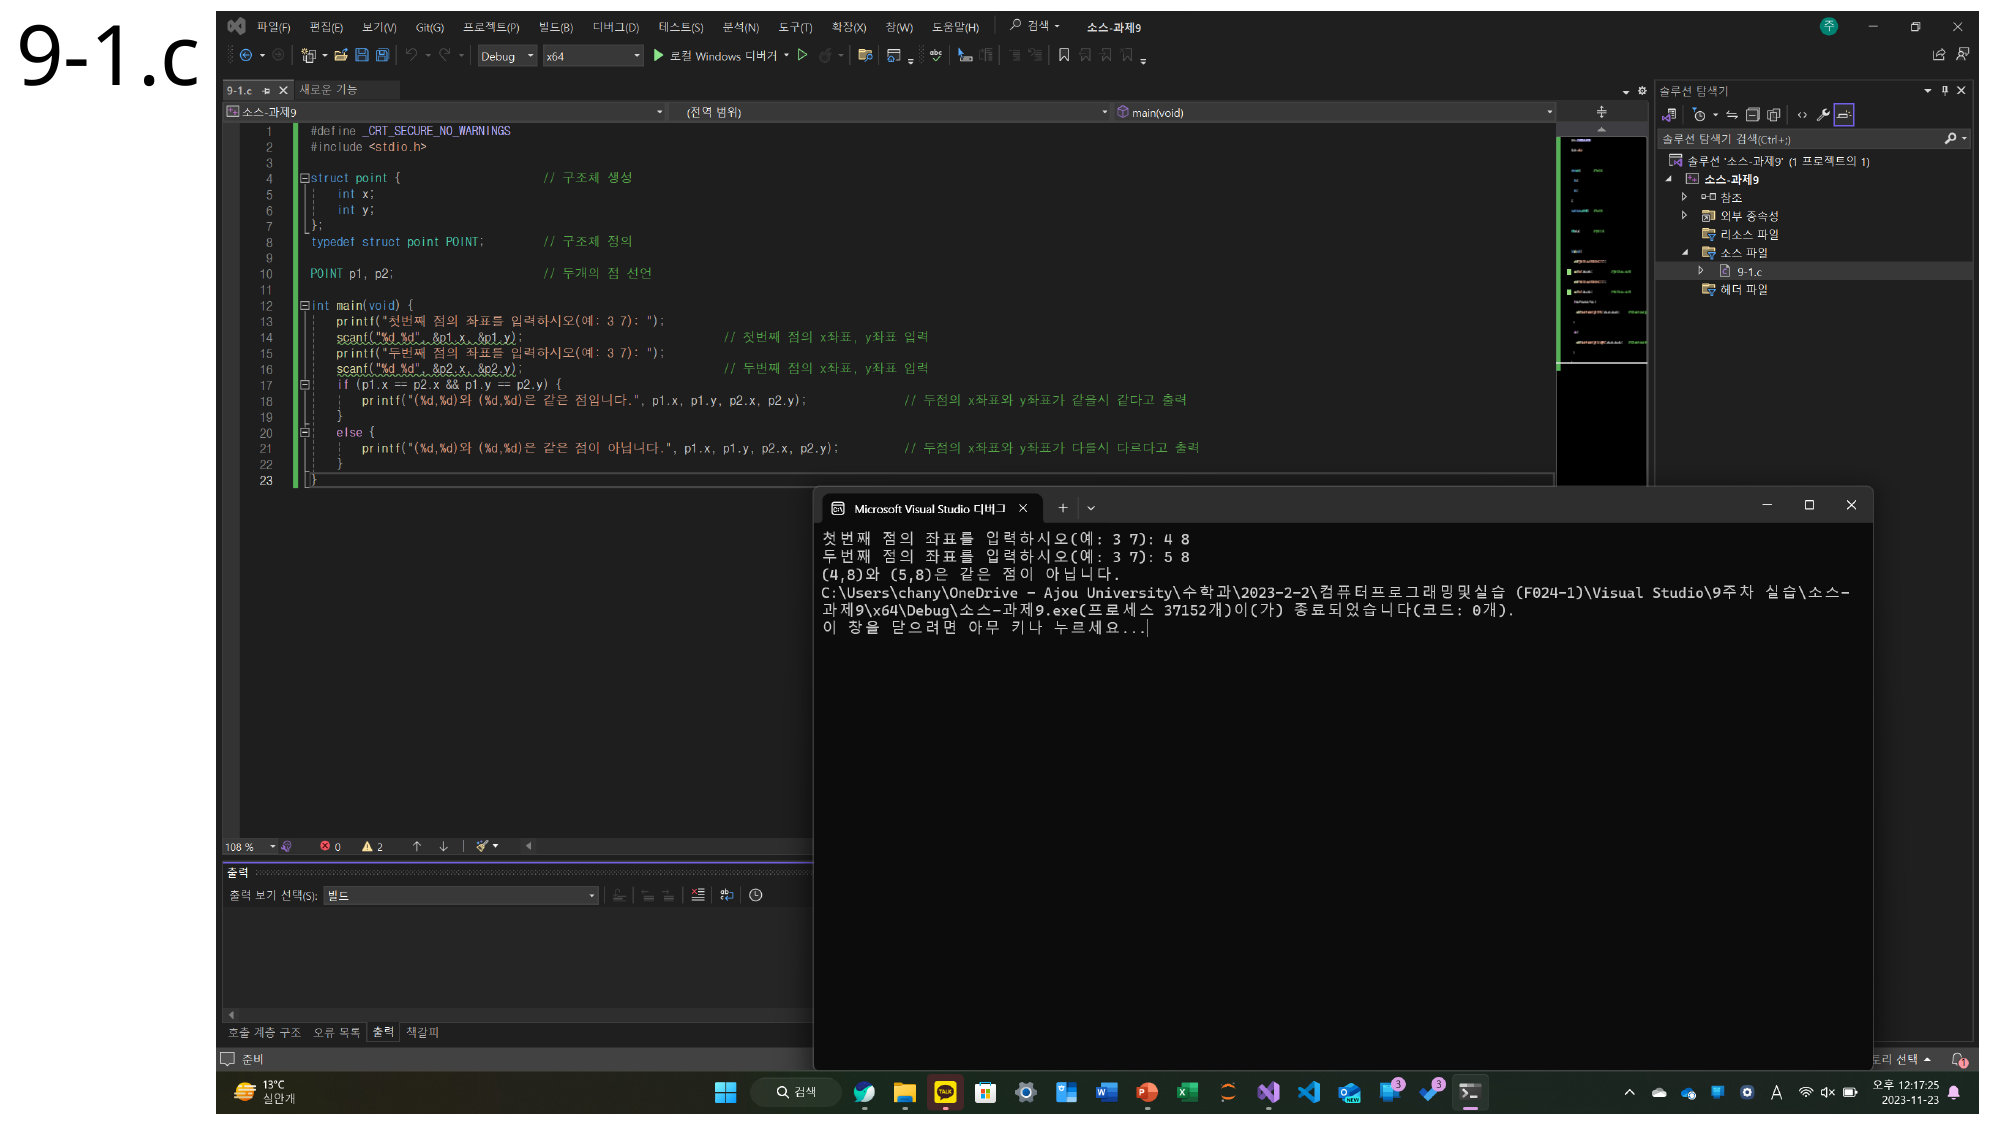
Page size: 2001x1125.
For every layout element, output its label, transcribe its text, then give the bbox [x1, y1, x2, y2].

picture [216, 11, 1979, 1114]
title 9-1.c [0, 0, 217, 111]
